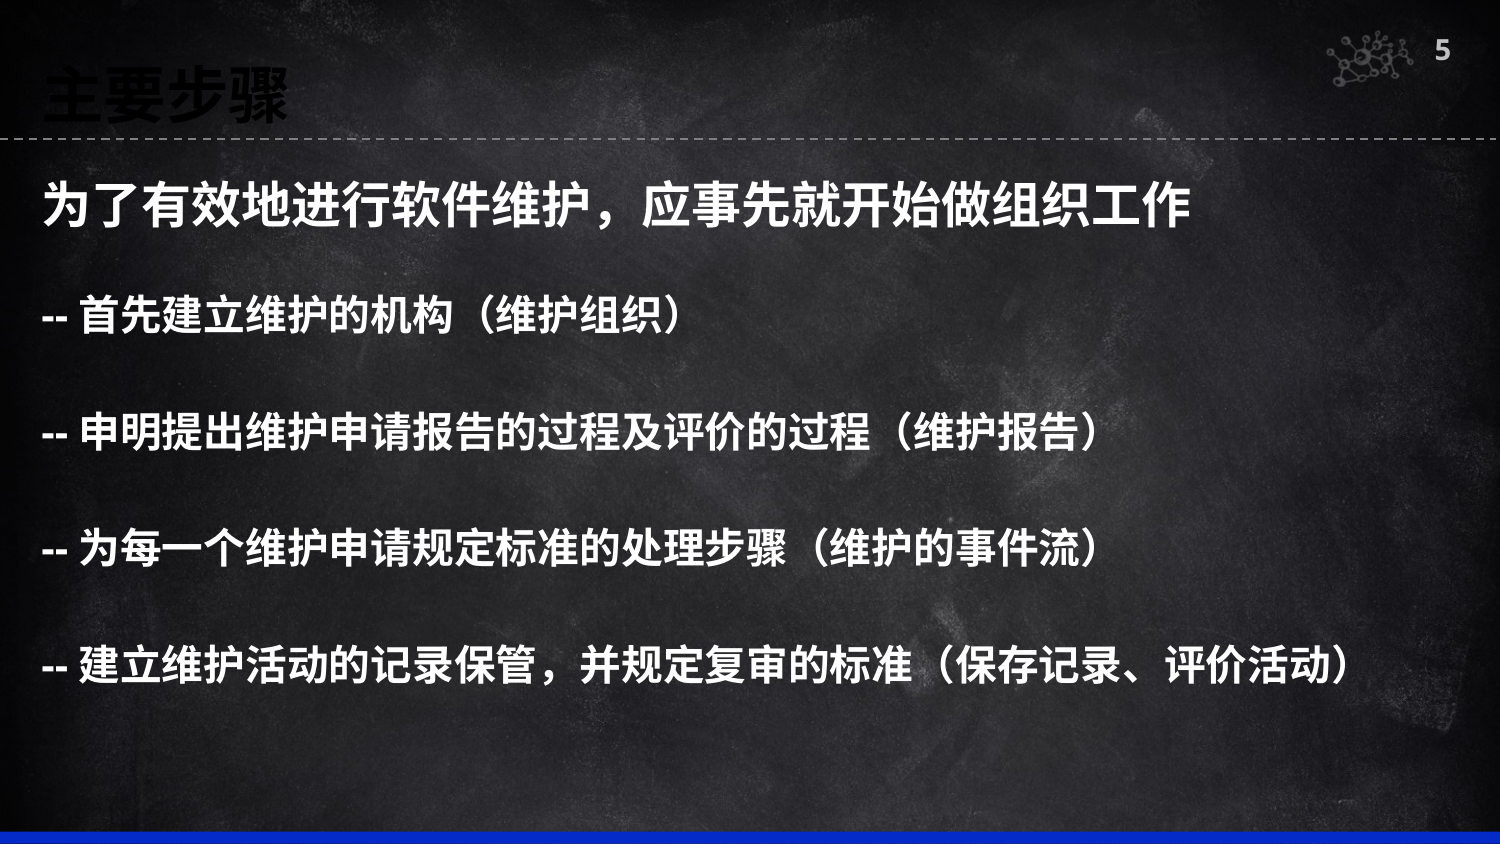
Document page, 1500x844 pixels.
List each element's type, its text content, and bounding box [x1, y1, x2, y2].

list 主要步骤 [41, 55, 1413, 132]
picture [0, 0, 1500, 831]
slide_number 5 [1116, 23, 1467, 84]
list 为了有效地进行软件维护，应事先就开始做组织工作 --首先建立维护的机构（维护组织） --申明提出维护申请报告的过程及评价的过程（维护报告） --为每一个维护申请规定标准的处理步骤（维护的事件流） --建立维护活动的记录保管，并规定复审的标准（保存记录、评价活动） [41, 173, 1413, 517]
